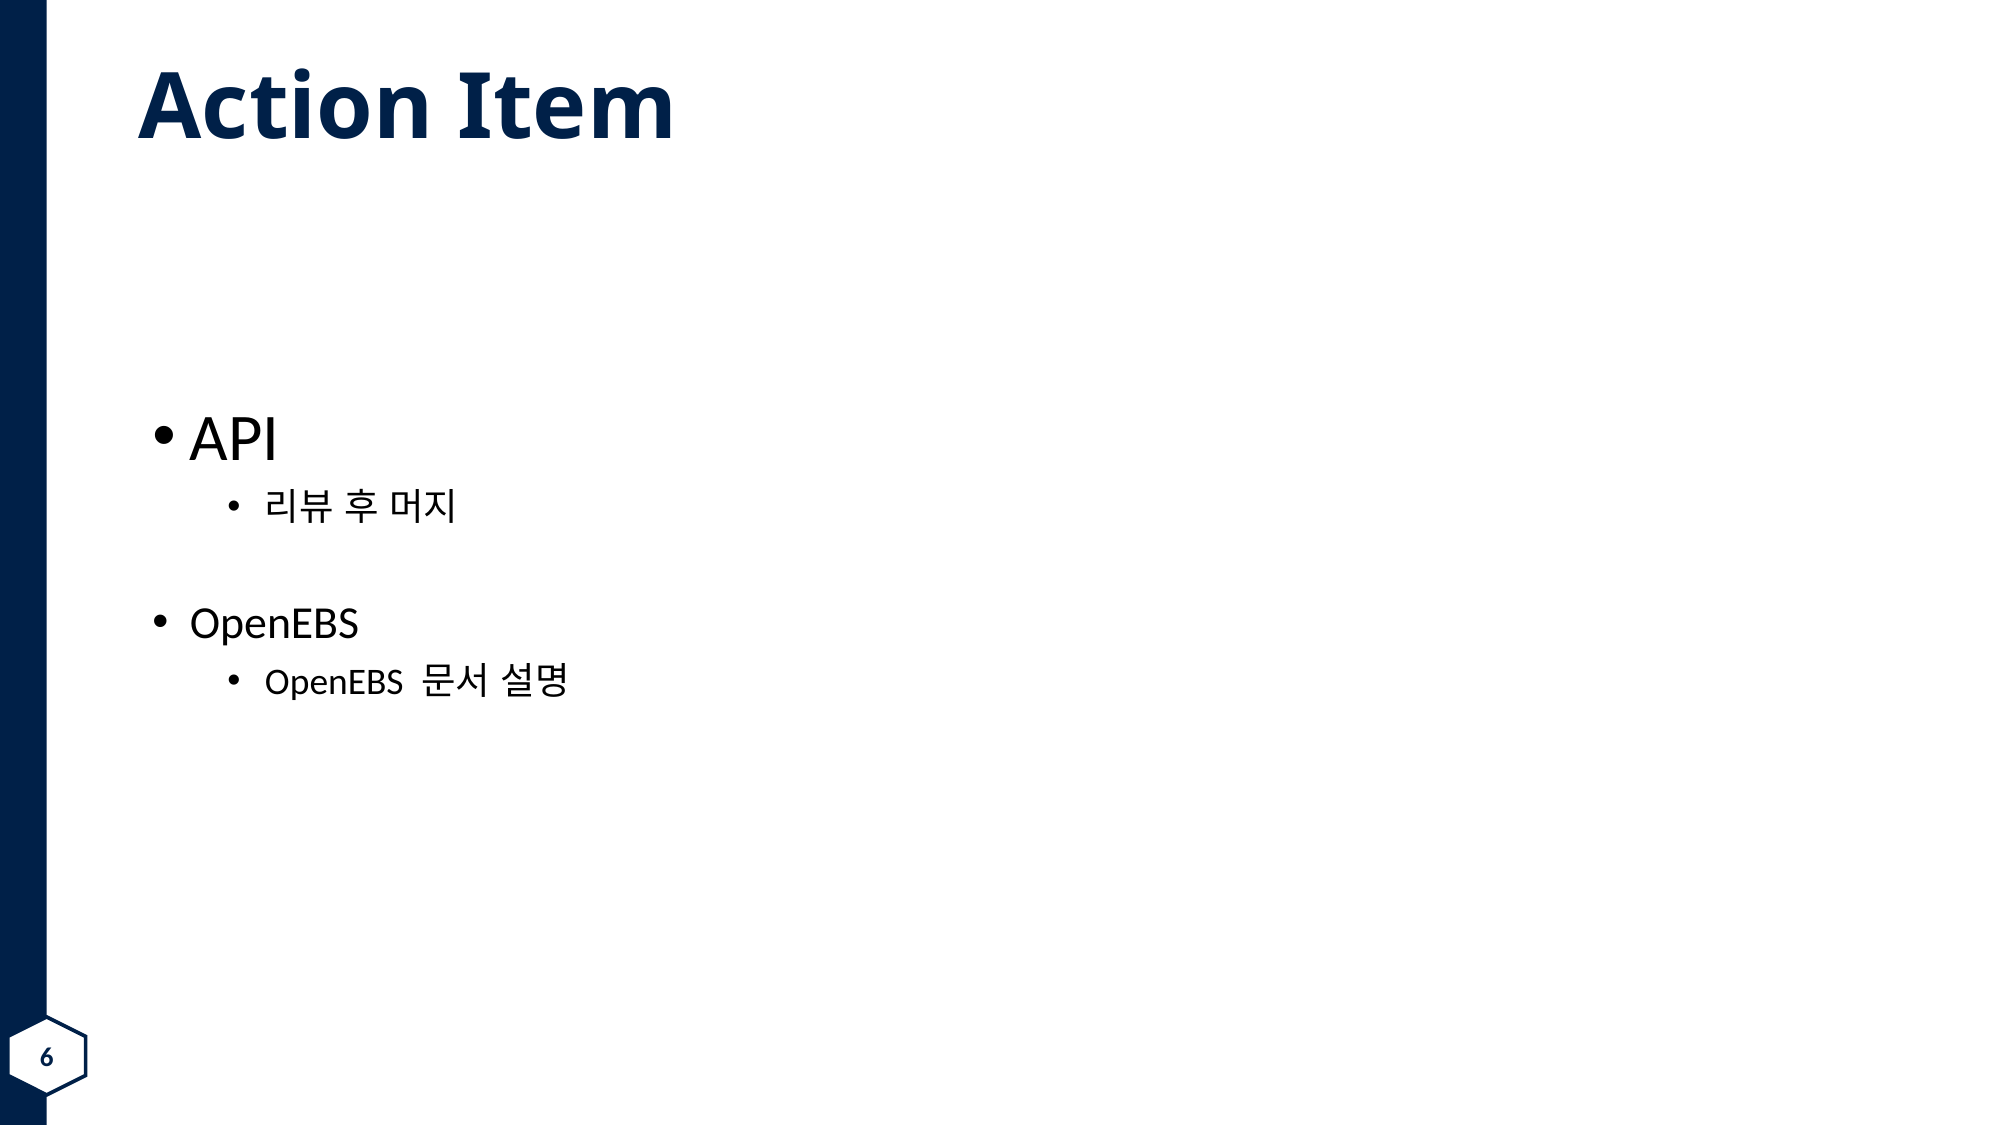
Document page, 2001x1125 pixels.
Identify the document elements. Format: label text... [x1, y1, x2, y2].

text_box API 리뷰 후 머지 OpenEBS OpenEBS 문서 설명 [137, 325, 1895, 1005]
title Action Item [123, 0, 1849, 218]
